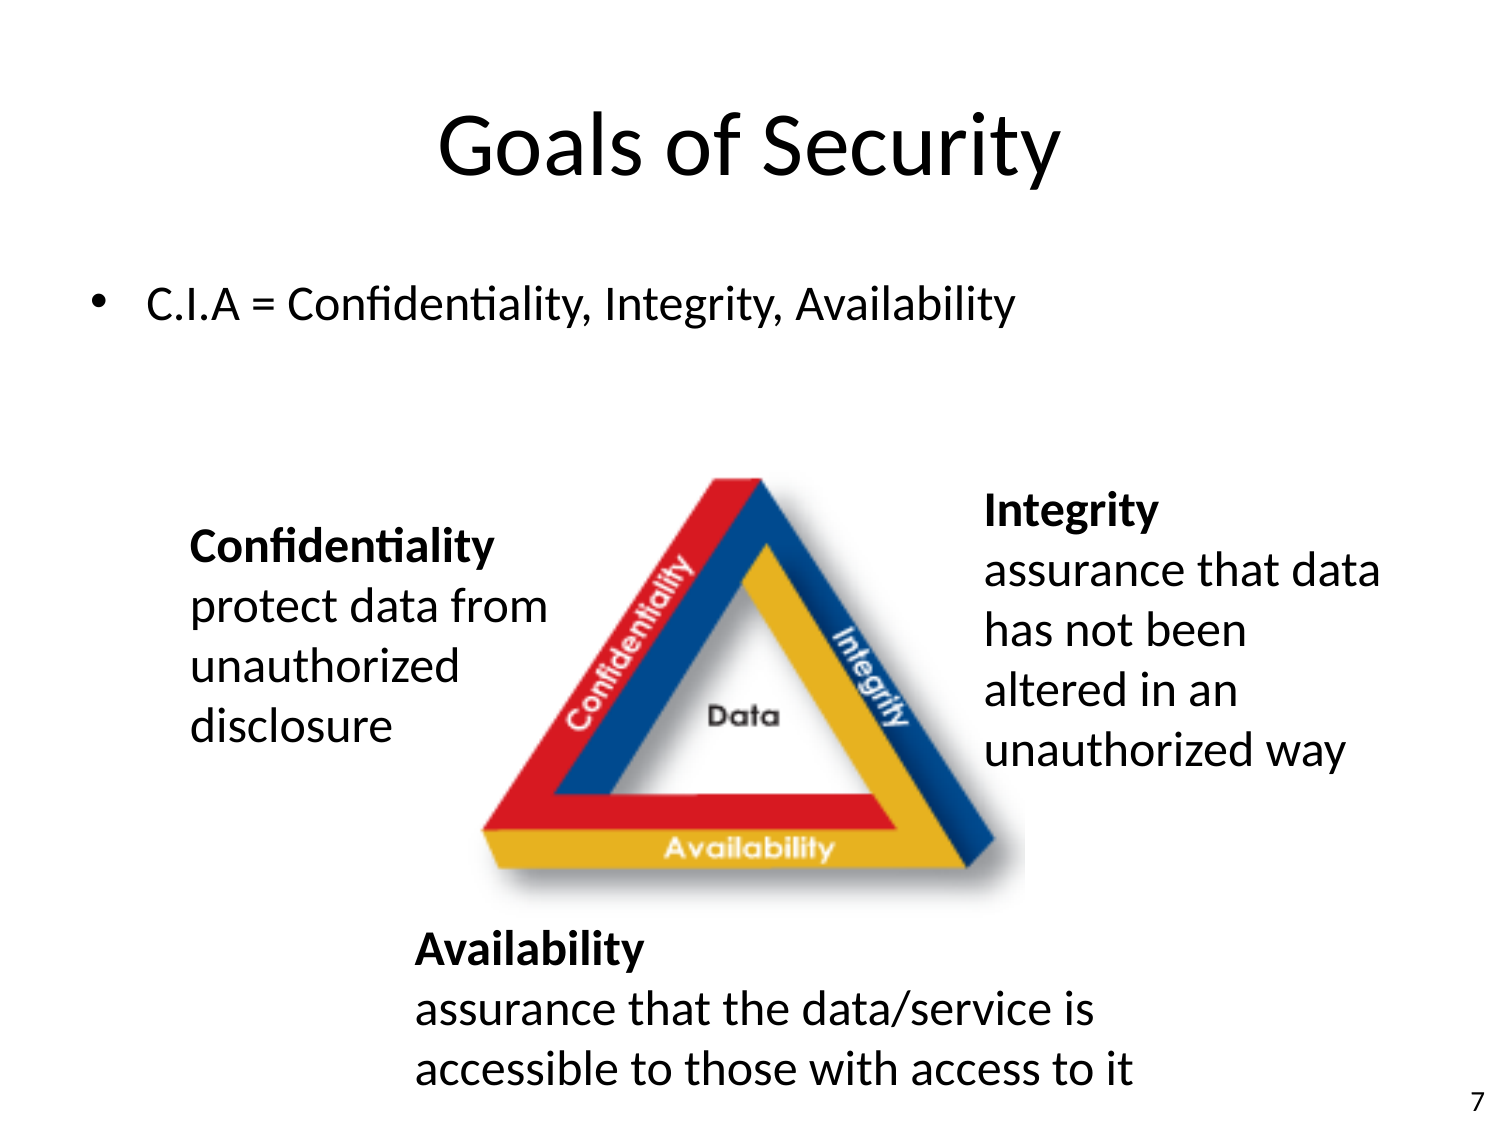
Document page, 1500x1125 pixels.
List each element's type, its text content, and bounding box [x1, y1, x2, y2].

list C.I.A = Confidentiality, Integrity, Availability [75, 262, 1425, 1005]
picture [462, 449, 1026, 951]
text_box Confidentiality protect data from unauthorized disclosure [174, 504, 457, 760]
title Goals of Security [75, 45, 1425, 233]
text_box Integrity assurance that data has not been altered in an unauthorized way [1029, 469, 1400, 785]
text_box Availability assurance that the data/service is accessible to those with access to it [399, 907, 1150, 1103]
